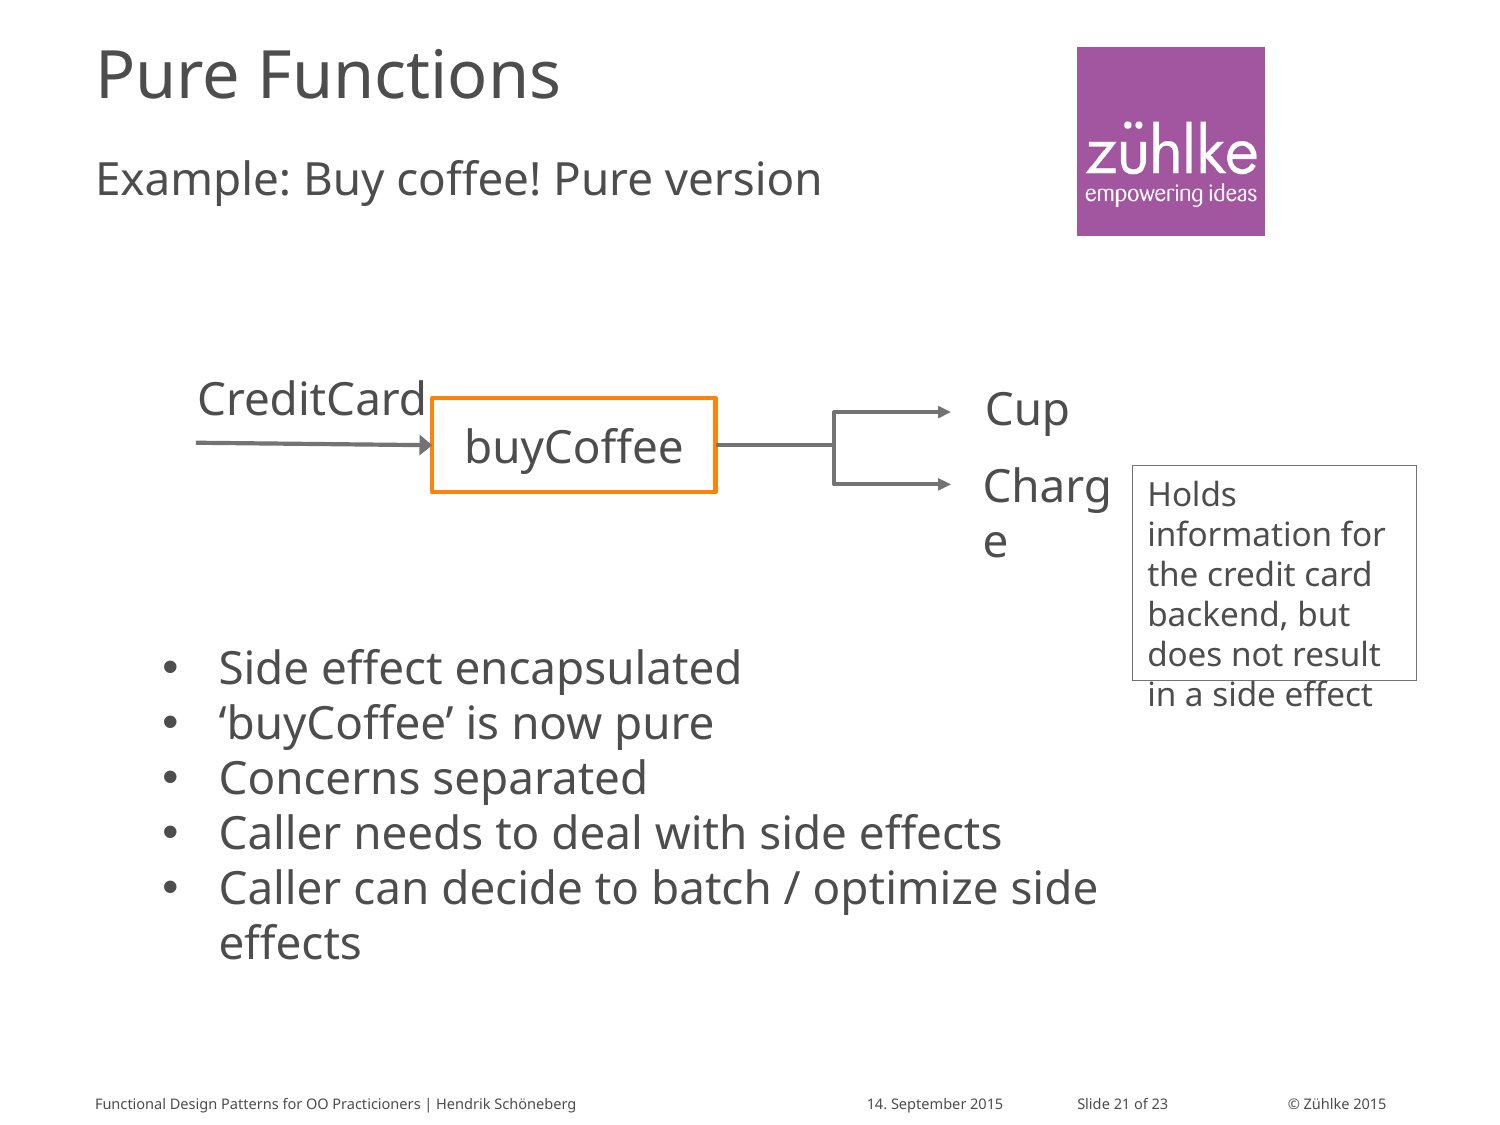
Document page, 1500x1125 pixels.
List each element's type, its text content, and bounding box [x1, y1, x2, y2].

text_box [715, 411, 951, 446]
text_box buyCoffee [430, 396, 718, 494]
text_box Charge [967, 448, 1136, 520]
list Example: Buy coffee! Pure version [95, 152, 1054, 259]
text_box CreditCard [182, 362, 444, 422]
text_box Cup [970, 372, 1138, 424]
text_box Side effect encapsulated ‘buyCoffee’ is now pure Concerns separated Caller needs to deal with side effects Caller can decide to batch / optimize side effects [147, 631, 1246, 929]
picture [1077, 47, 1265, 236]
title Pure Functions [95, 36, 1054, 152]
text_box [715, 453, 951, 485]
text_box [195, 442, 433, 446]
slide_number Slide 21 of 23 [1077, 1094, 1265, 1113]
text_box Holds information for the credit card backend, but does not result in a side effect [1132, 465, 1417, 681]
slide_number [866, 1094, 1054, 1113]
footer Functional Design Patterns for OO Practicioners | Hendrik Schöneberg [95, 1094, 844, 1113]
